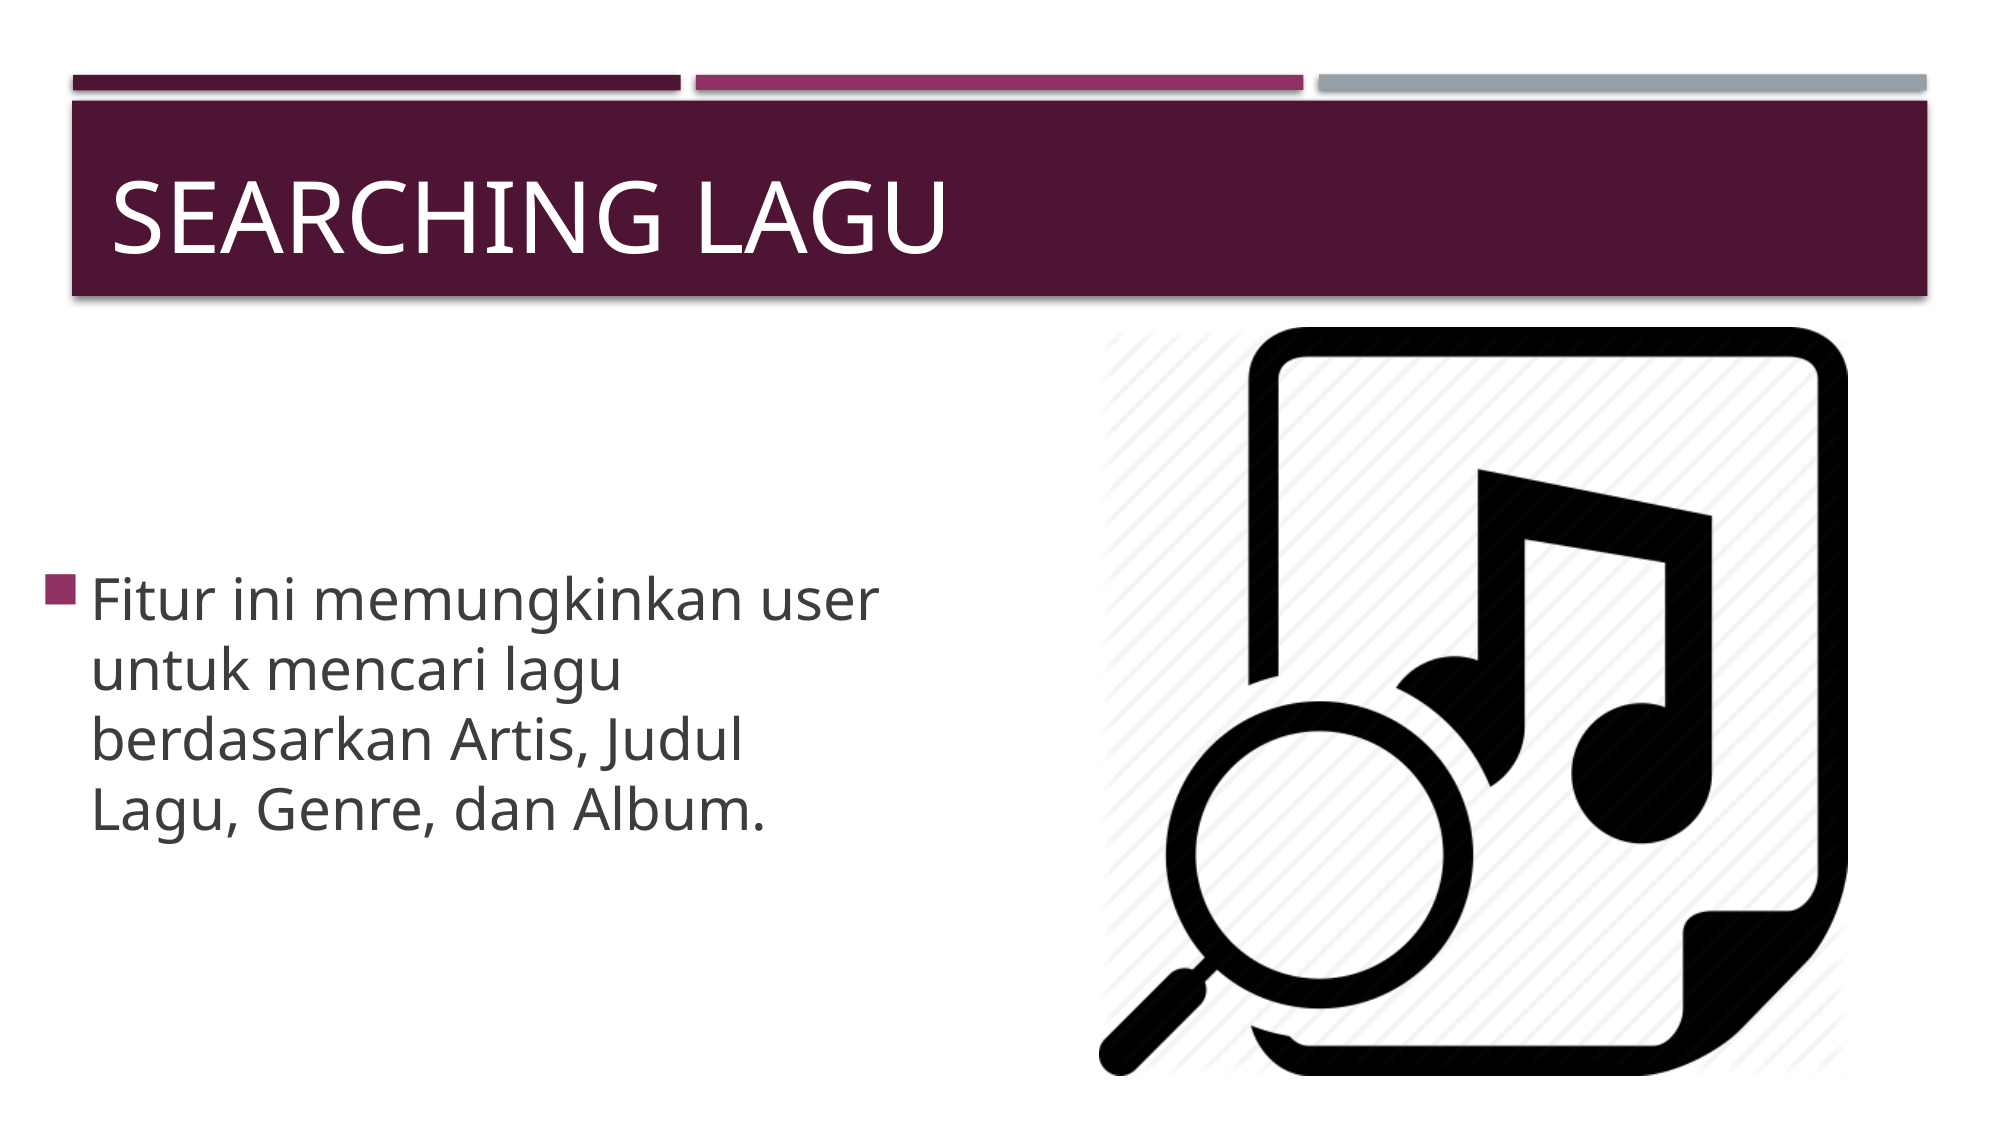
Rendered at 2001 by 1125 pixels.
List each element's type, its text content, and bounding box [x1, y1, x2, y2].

list Fitur ini memungkinkan user untuk mencari lagu berdasarkan Artis, Judul Lagu, Genre, dan Album. [24, 382, 916, 1022]
title Searching lagu [95, 115, 1905, 282]
picture [1098, 327, 1849, 1077]
